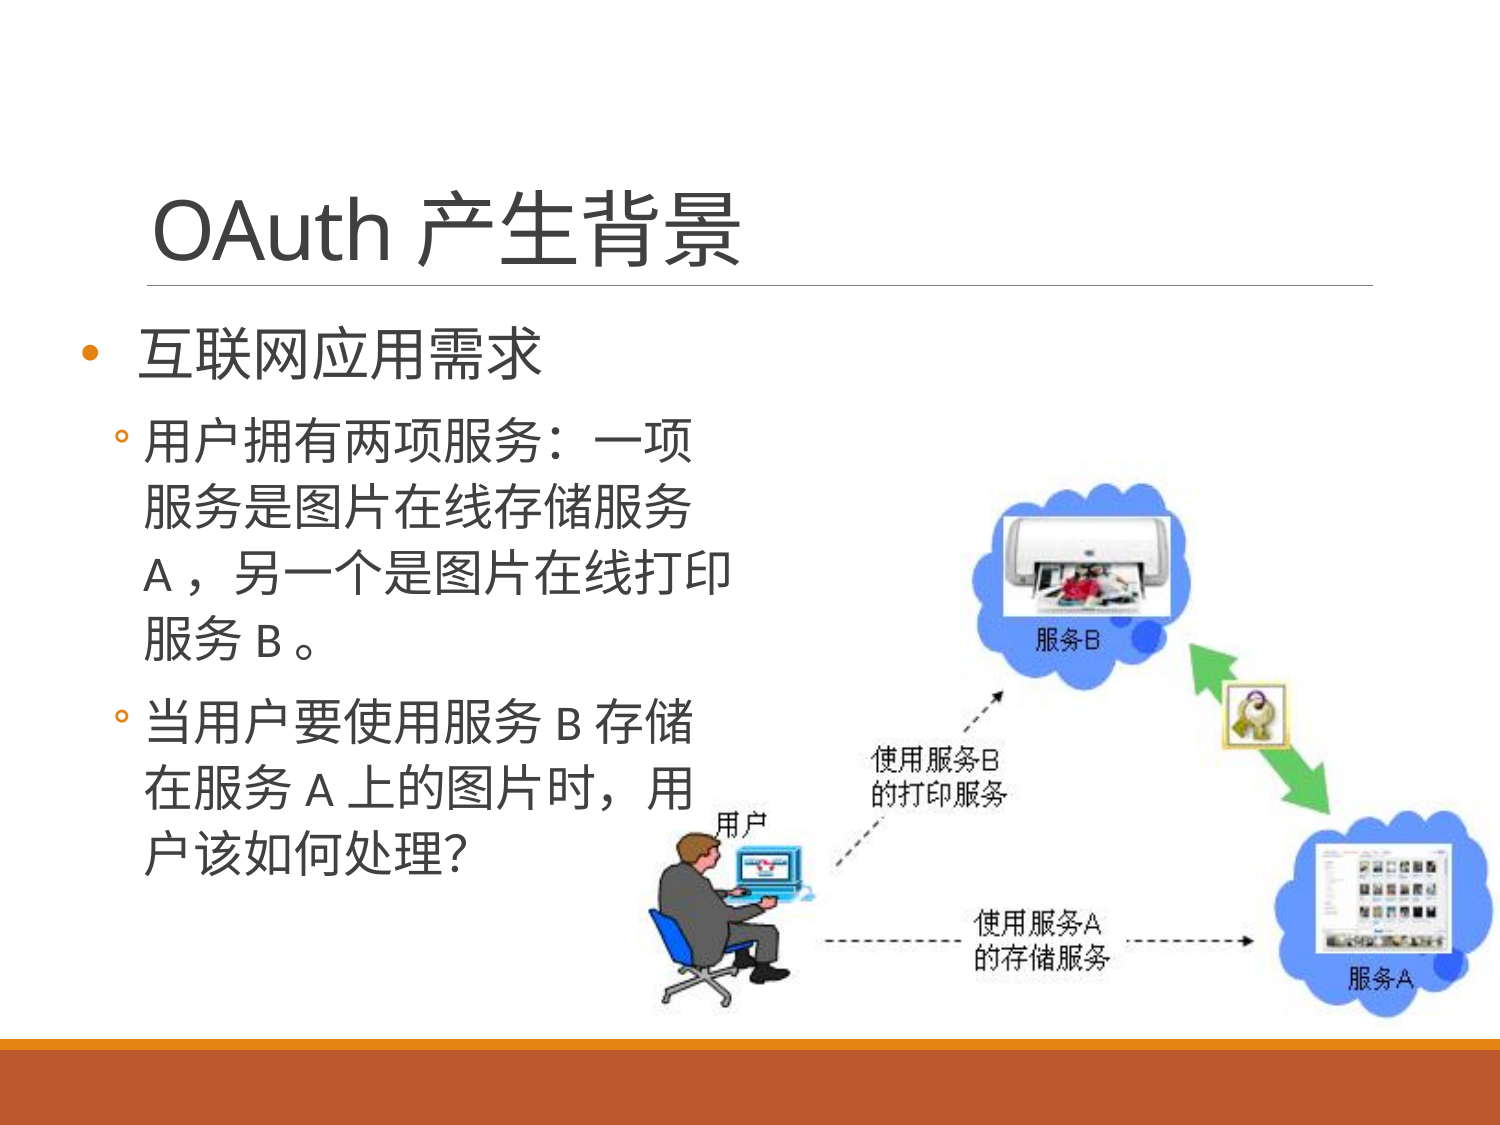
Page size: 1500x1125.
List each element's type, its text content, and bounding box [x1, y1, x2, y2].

title OAuth产生背景 [135, 47, 1373, 285]
list 互联网应用需求 用户拥有两项服务：一项服务是图片在线存储服务A，另一个是图片在线打印服务B。 当用户要使用服务B存储在服务A上的图片时，用户该如何处理？ [80, 302, 740, 1029]
picture [637, 461, 1500, 1029]
